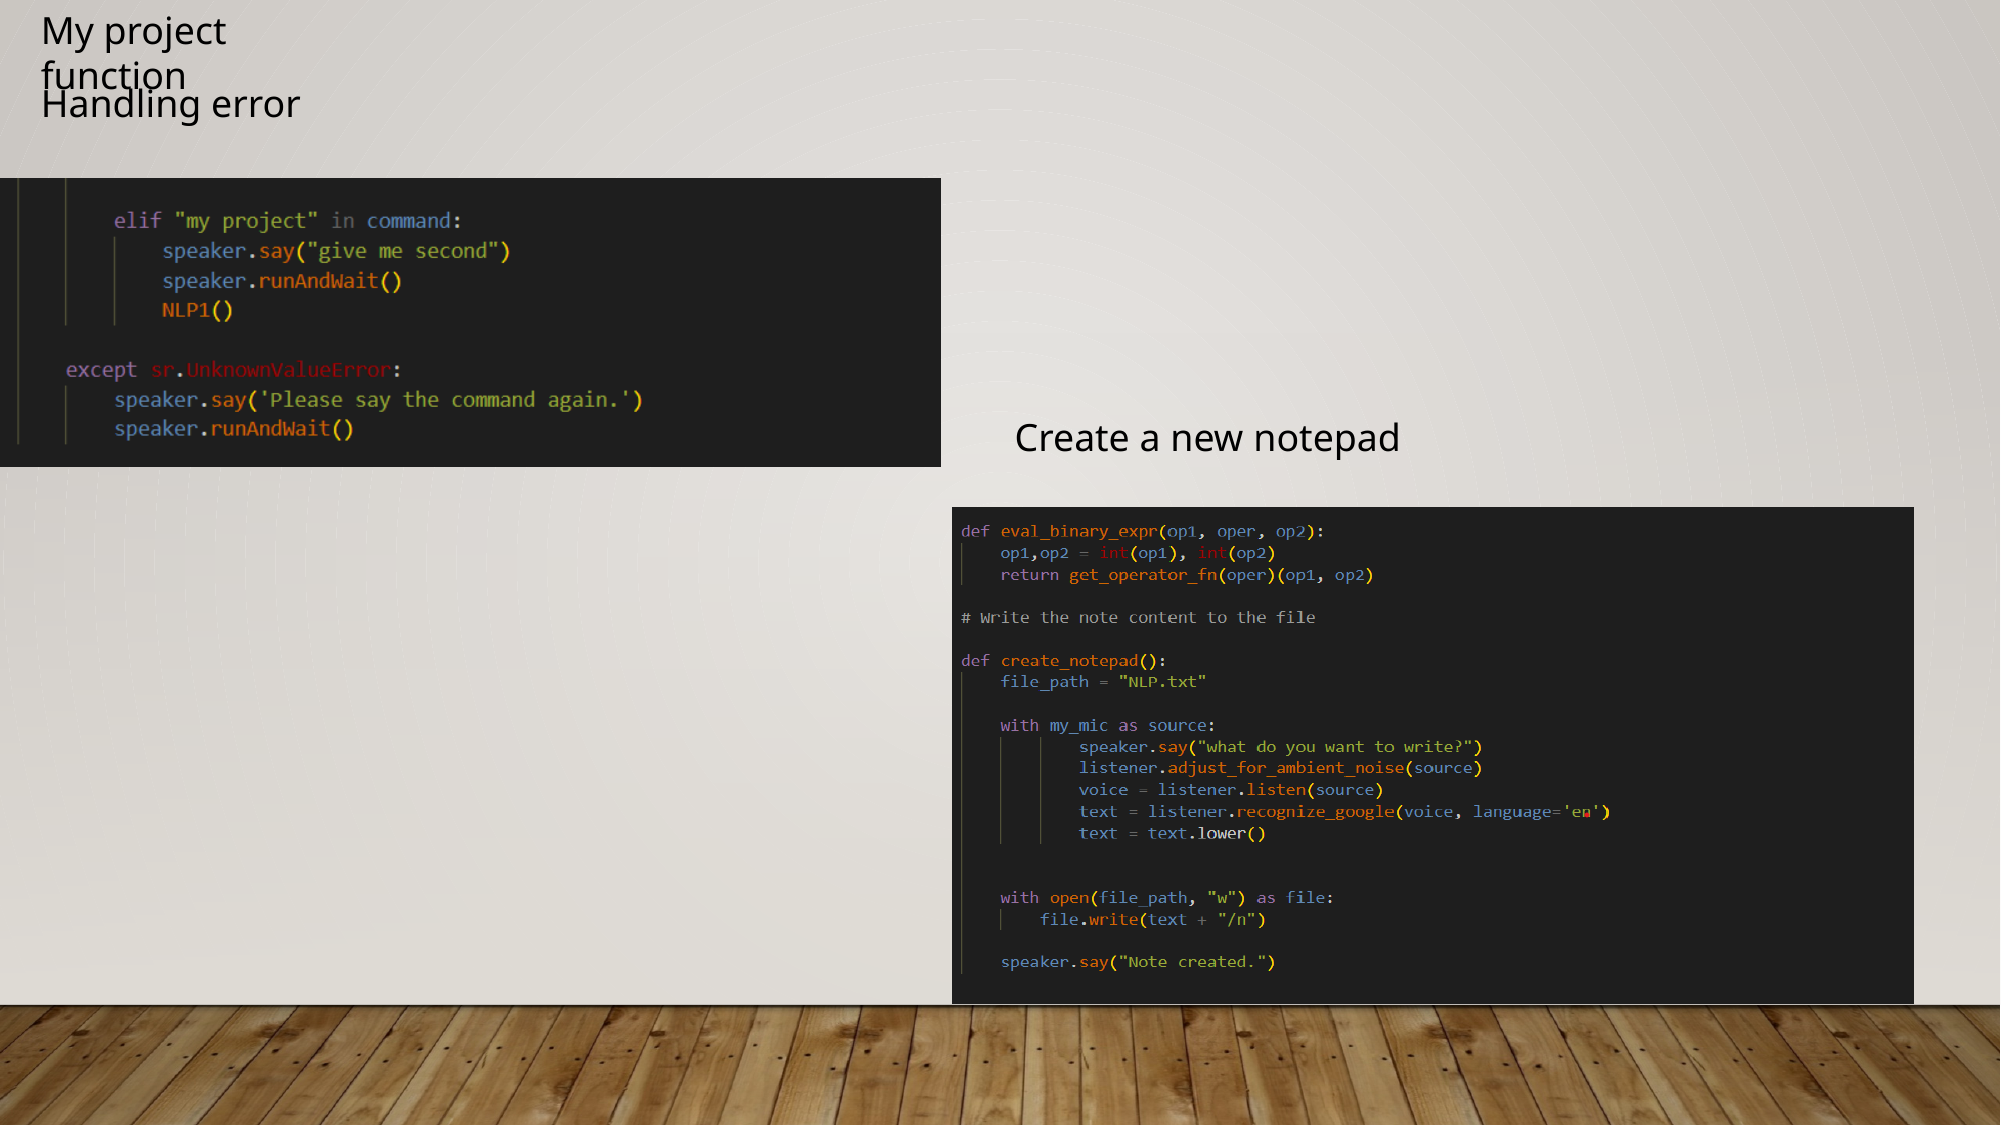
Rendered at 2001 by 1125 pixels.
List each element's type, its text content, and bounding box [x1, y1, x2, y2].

text_box Handling error [26, 72, 492, 132]
picture [0, 177, 941, 468]
text_box Create a new notepad [999, 406, 1445, 466]
picture [952, 507, 1914, 1004]
text_box My project function [26, 0, 383, 72]
picture [0, 1005, 2000, 1125]
